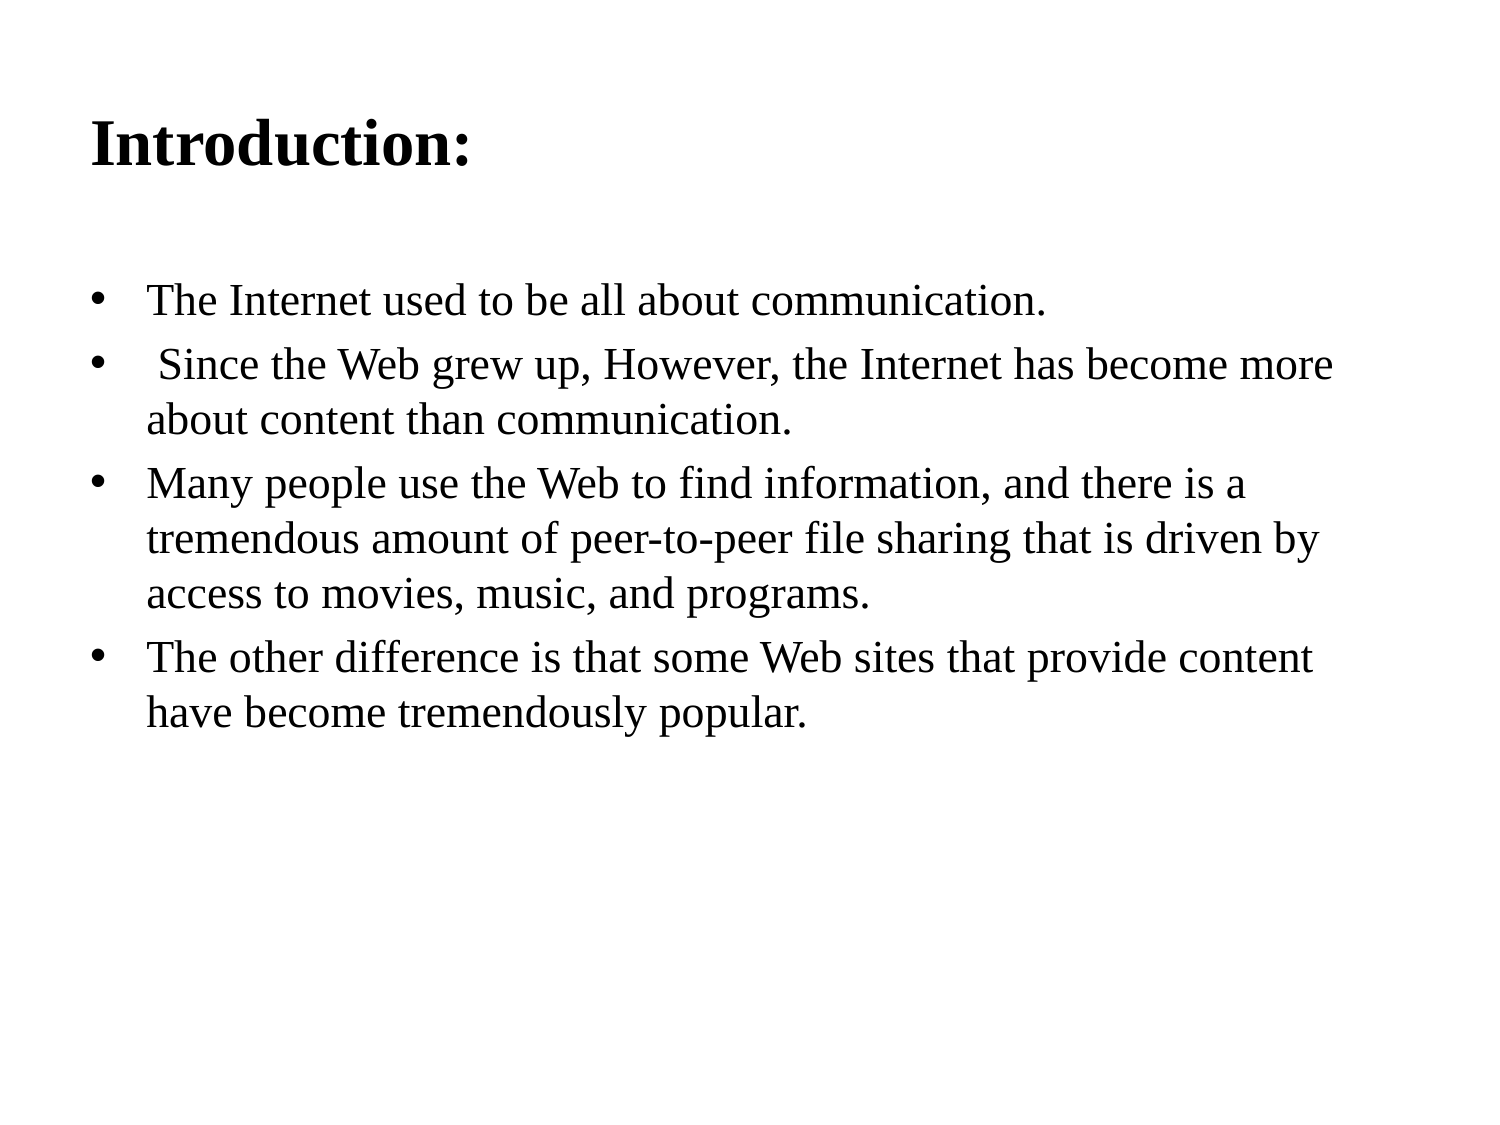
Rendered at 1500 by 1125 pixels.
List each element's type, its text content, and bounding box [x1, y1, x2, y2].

list The Internet used to be all about communication. Since the Web grew up, However, the Internet has become more about content than communication. Many people use the Web to find information, and there is a tremendous amount of peer-to-peer file sharing that is driven by access to movies, music, and programs. The other difference is that some Web sites that provide content have become tremendously popular. [75, 262, 1425, 1005]
title Introduction: [75, 45, 1425, 233]
